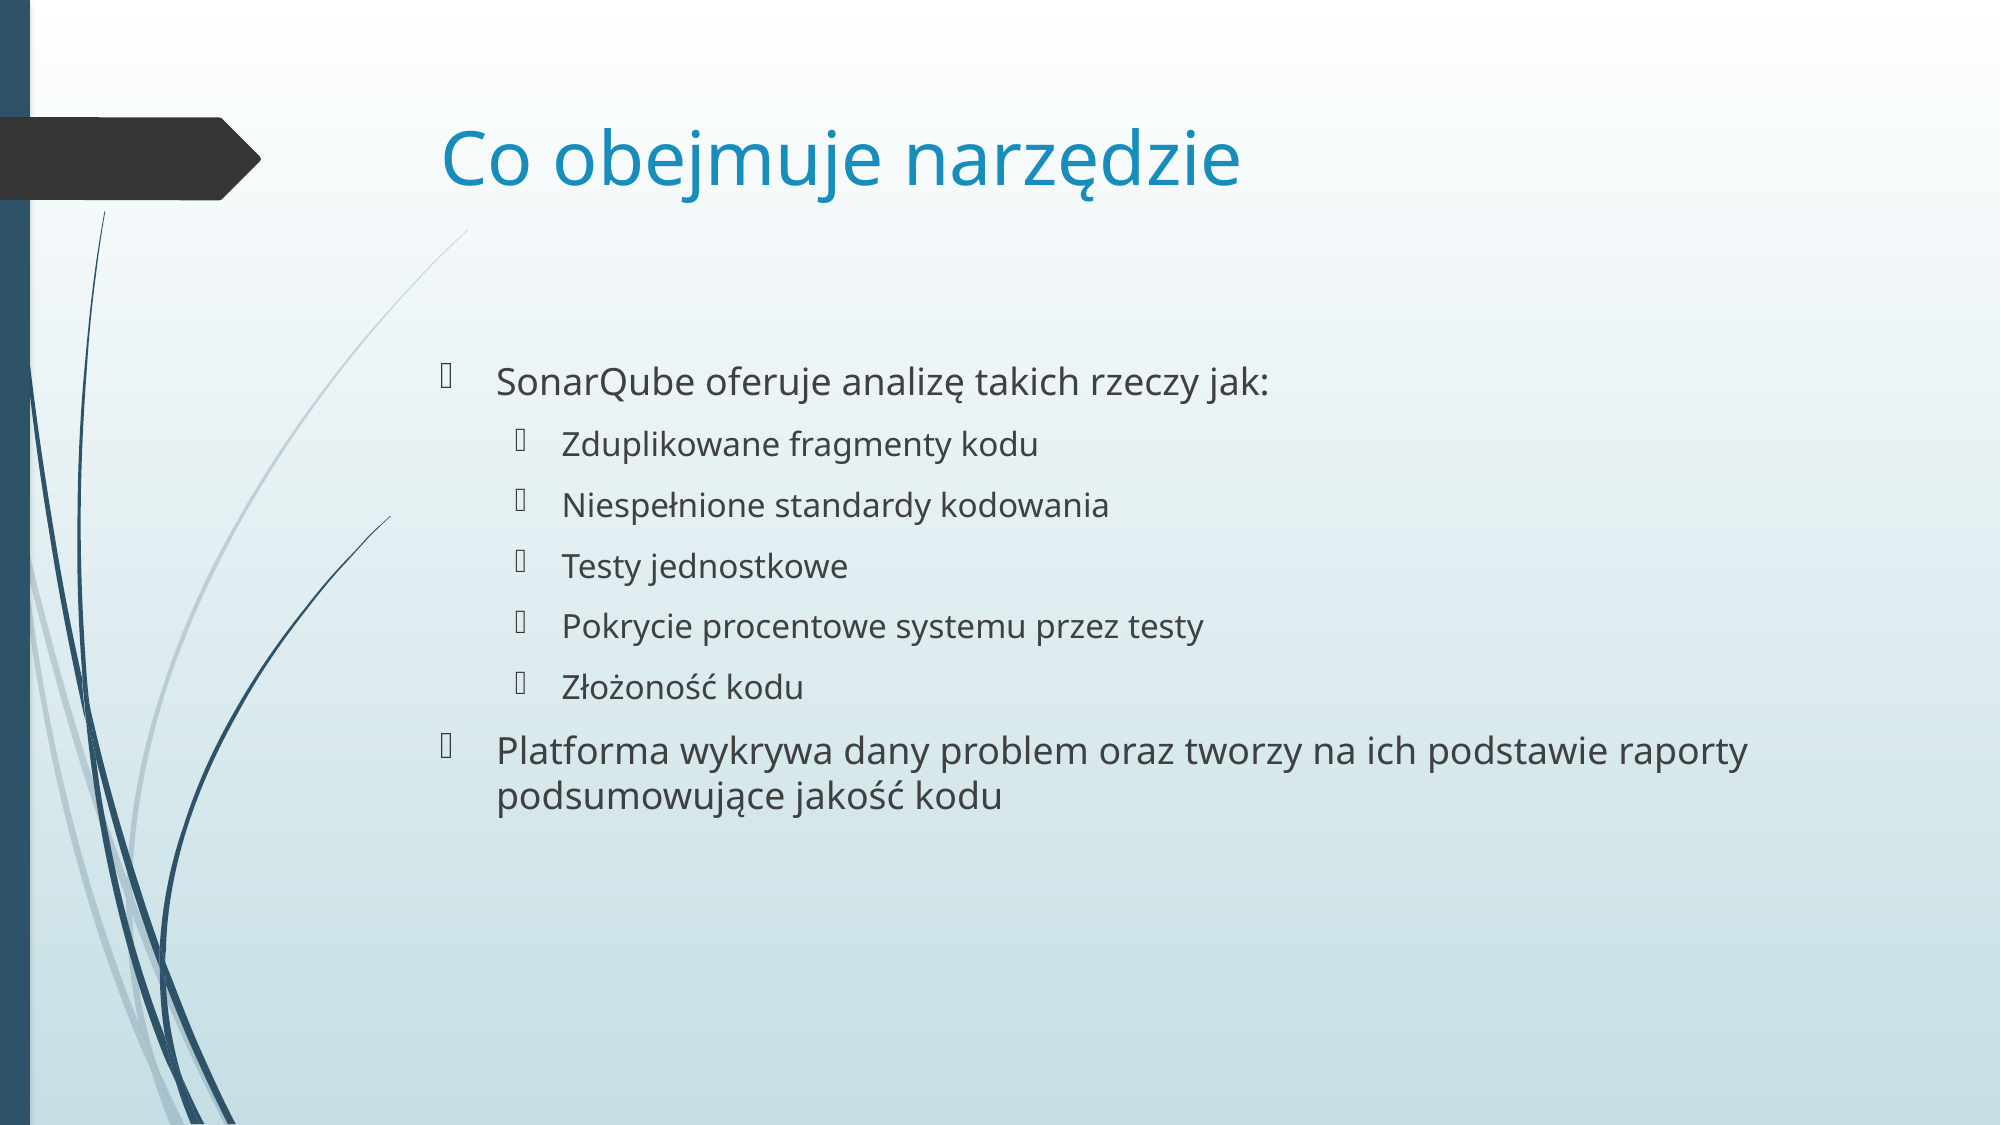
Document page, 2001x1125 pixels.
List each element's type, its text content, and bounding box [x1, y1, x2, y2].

list SonarQube oferuje analizę takich rzeczy jak: Zduplikowane fragmenty kodu Niespełnione standardy kodowania Testy jednostkowe Pokrycie procentowe systemu przez testy Złożoność kodu Platforma wykrywa dany problem oraz tworzy na ich podstawie raporty podsumowujące jakość kodu [424, 350, 1888, 970]
title Co obejmuje narzędzie [425, 102, 1888, 313]
